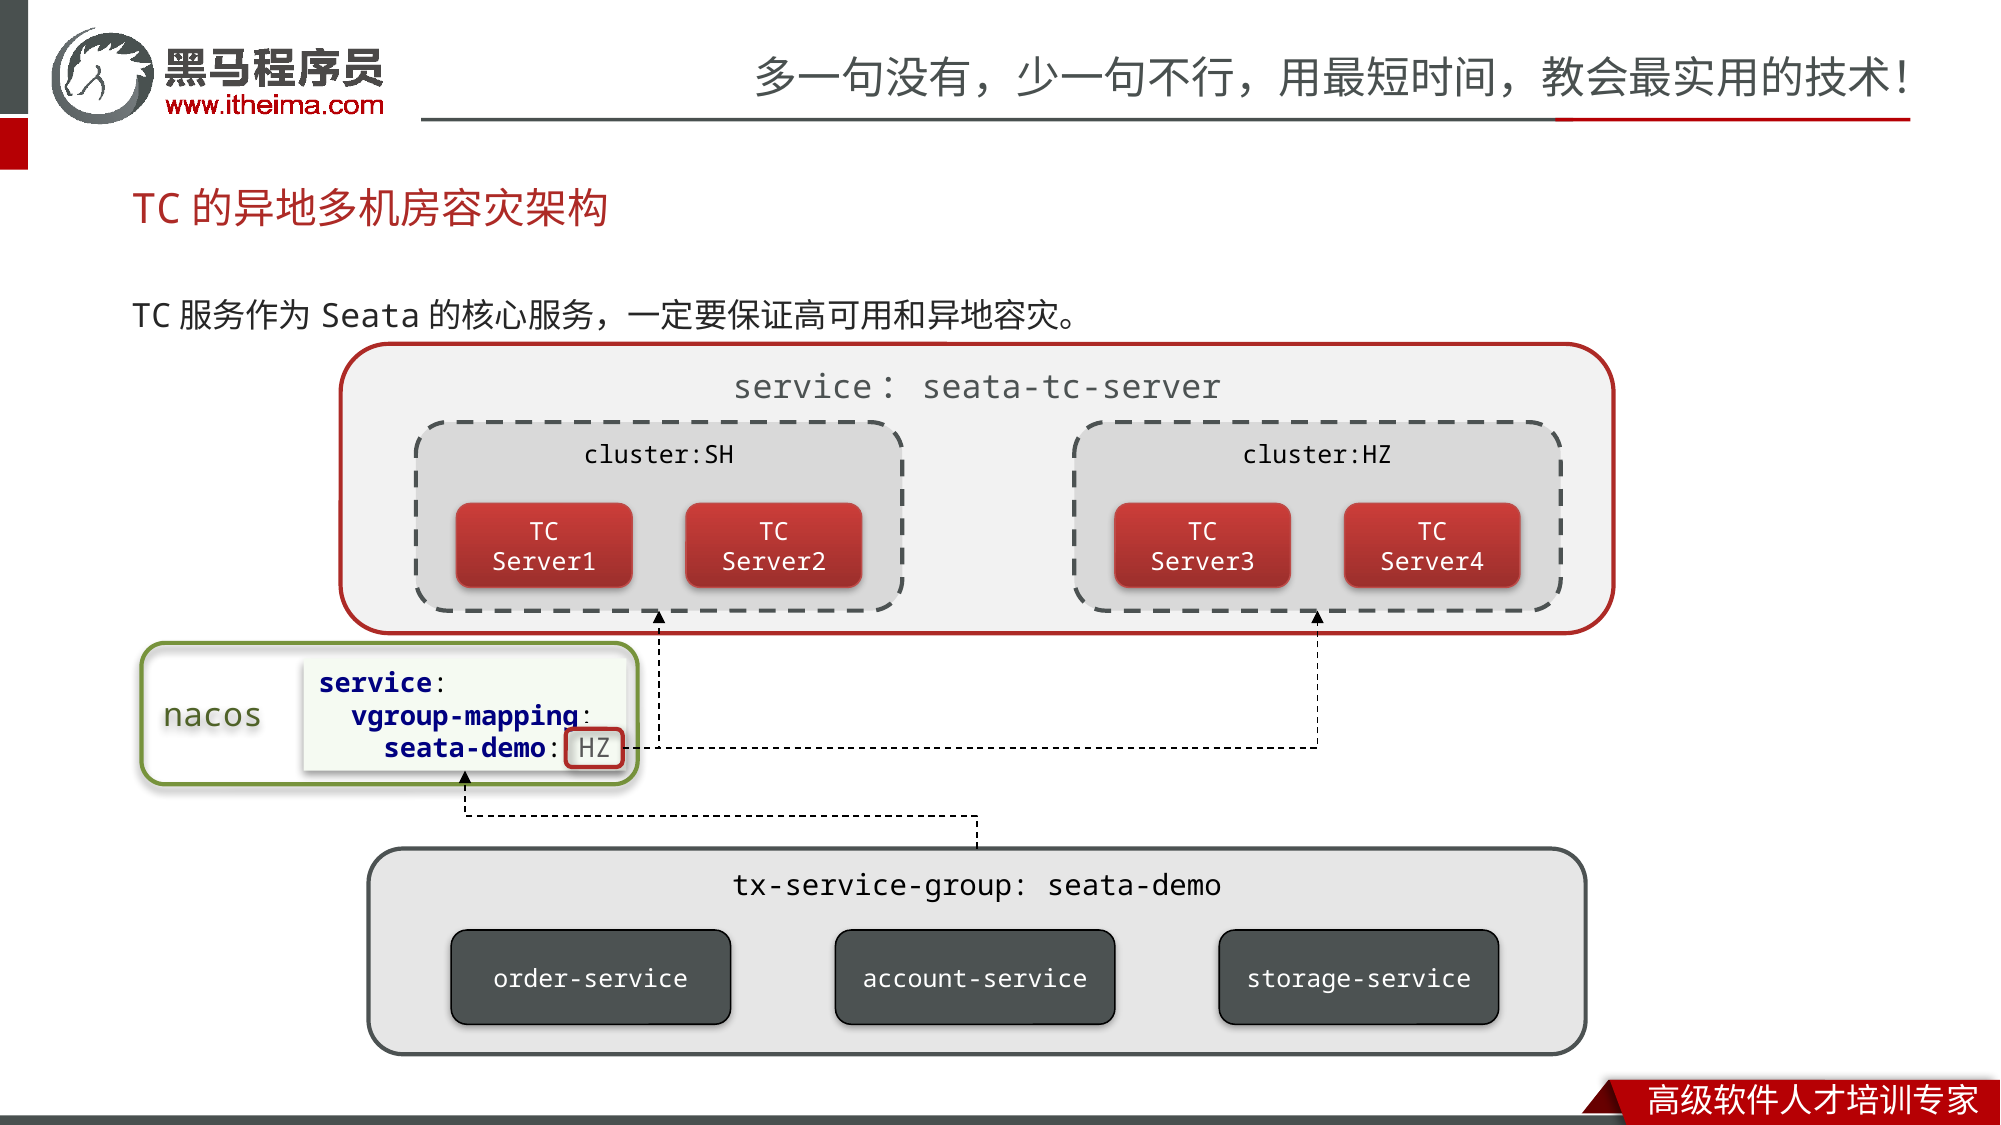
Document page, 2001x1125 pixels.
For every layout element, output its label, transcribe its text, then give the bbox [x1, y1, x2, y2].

text_box service：seata-tc-server [338, 351, 1616, 636]
list TC服务作为Seata的核心服务，一定要保证高可用和异地容灾。 [116, 266, 1872, 351]
picture [50, 26, 384, 125]
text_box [622, 610, 1318, 749]
text_box tx-service-group: seata-demo [366, 846, 677, 1057]
text_box cluster:SH [413, 420, 905, 613]
text_box TC Server2 [685, 502, 863, 589]
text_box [682, 553, 760, 609]
text_box storage-service [1218, 929, 1500, 1026]
text_box cluster:HZ [1072, 420, 1563, 613]
text_box TC Server1 [455, 502, 633, 589]
title TC的异地多机房容灾架构 [116, 164, 1872, 250]
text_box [682, 756, 760, 1067]
text_box service: vgroup-mapping: seata-demo: SH [303, 658, 616, 771]
text_box TC Server4 [1343, 502, 1521, 589]
text_box account-service [834, 929, 1116, 1026]
text_box tx-service-group: seata-demo [765, 846, 1588, 1057]
text_box order-service [450, 929, 677, 1026]
text_box TC Server3 [1114, 502, 1292, 589]
text_box nacos [139, 640, 640, 787]
text_box [563, 726, 625, 770]
